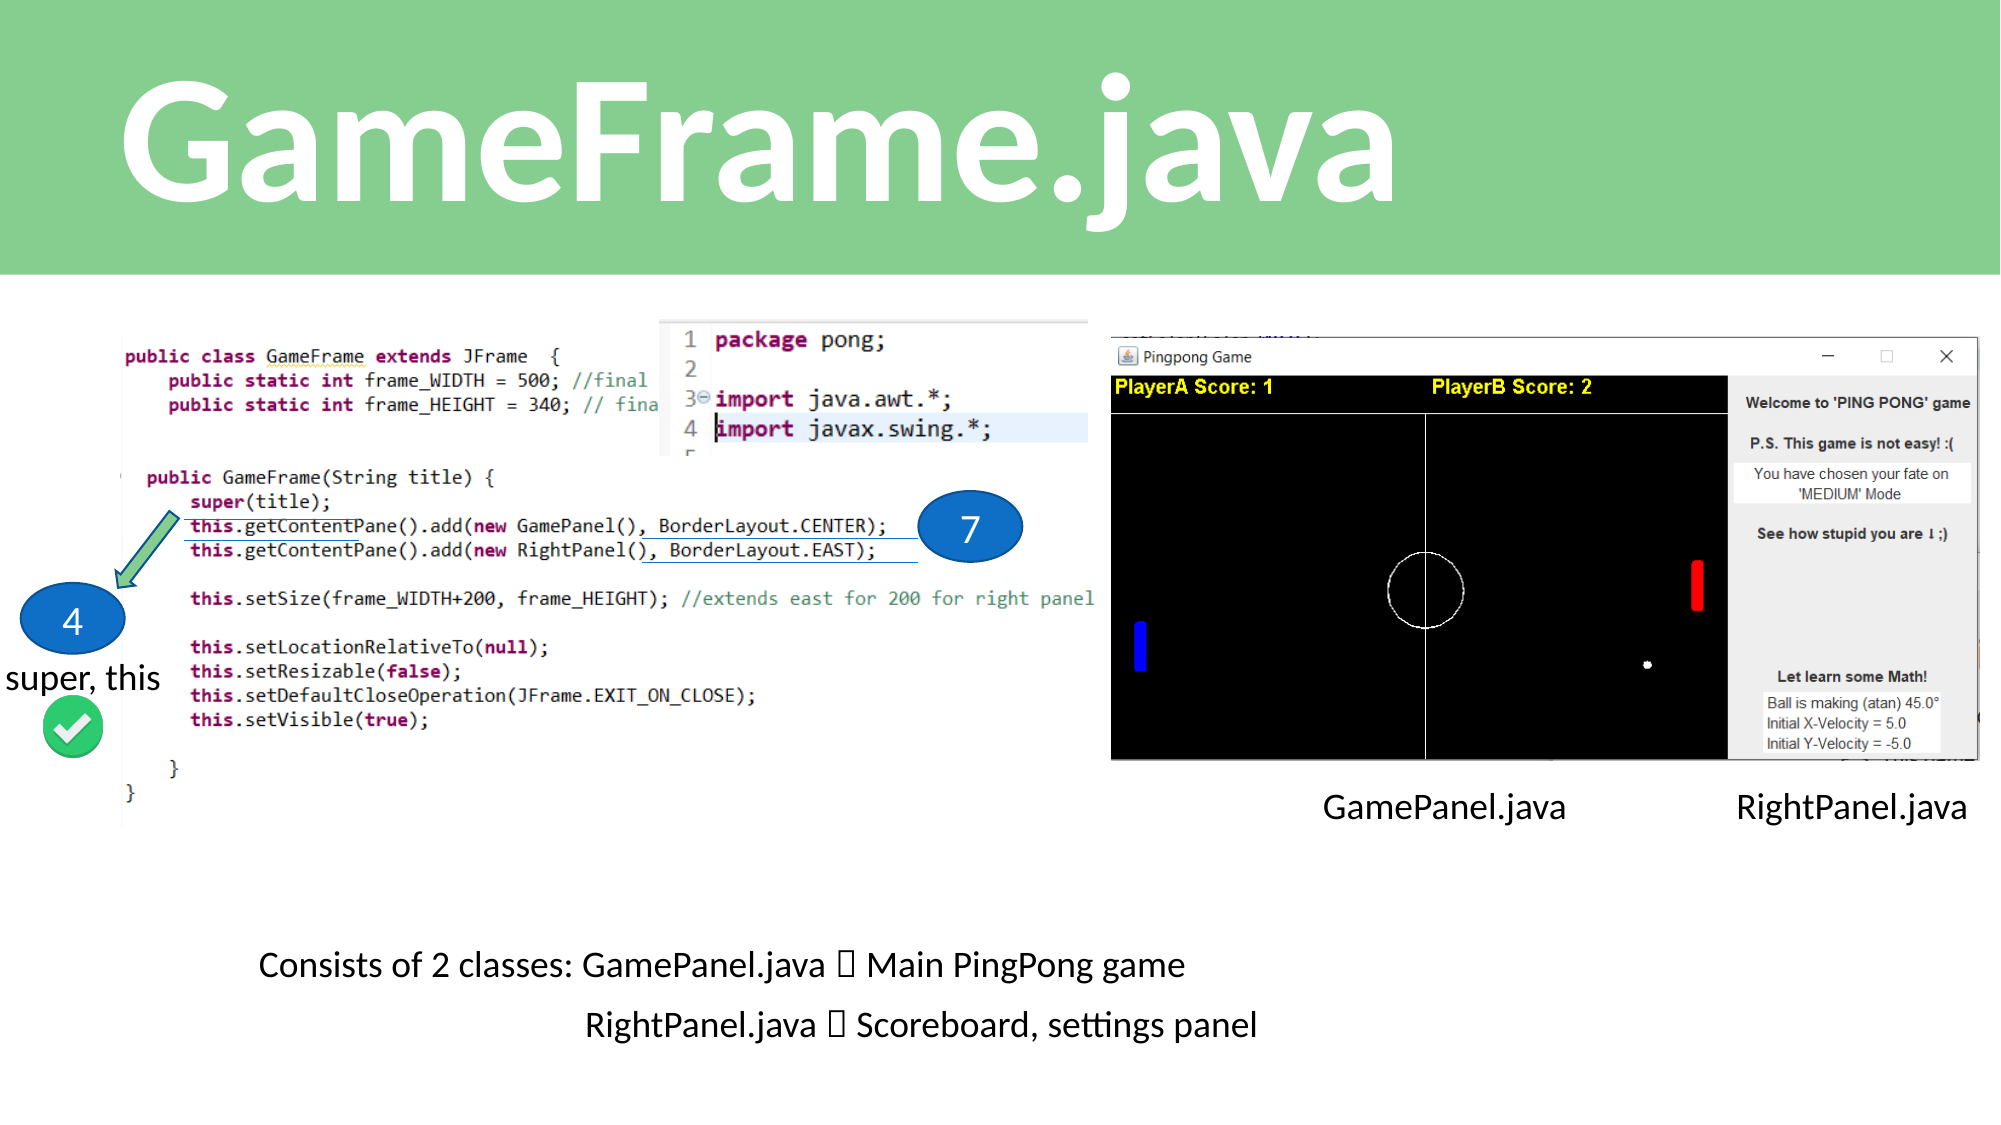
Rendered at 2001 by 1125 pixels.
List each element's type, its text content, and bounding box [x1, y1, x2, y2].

title GameFrame.java [104, 27, 1938, 257]
picture [37, 689, 109, 761]
text_box 4 [19, 581, 120, 645]
text_box GamePanel.java RightPanel.java [1307, 779, 2000, 841]
text_box [114, 568, 120, 589]
text_box RightPanel.java  Scoreboard, settings panel [570, 997, 1665, 1059]
text_box super, this [0, 645, 120, 705]
picture [120, 319, 1980, 828]
list Consists of 2 classes: GamePanel.java  Main PingPong game [243, 937, 1693, 998]
